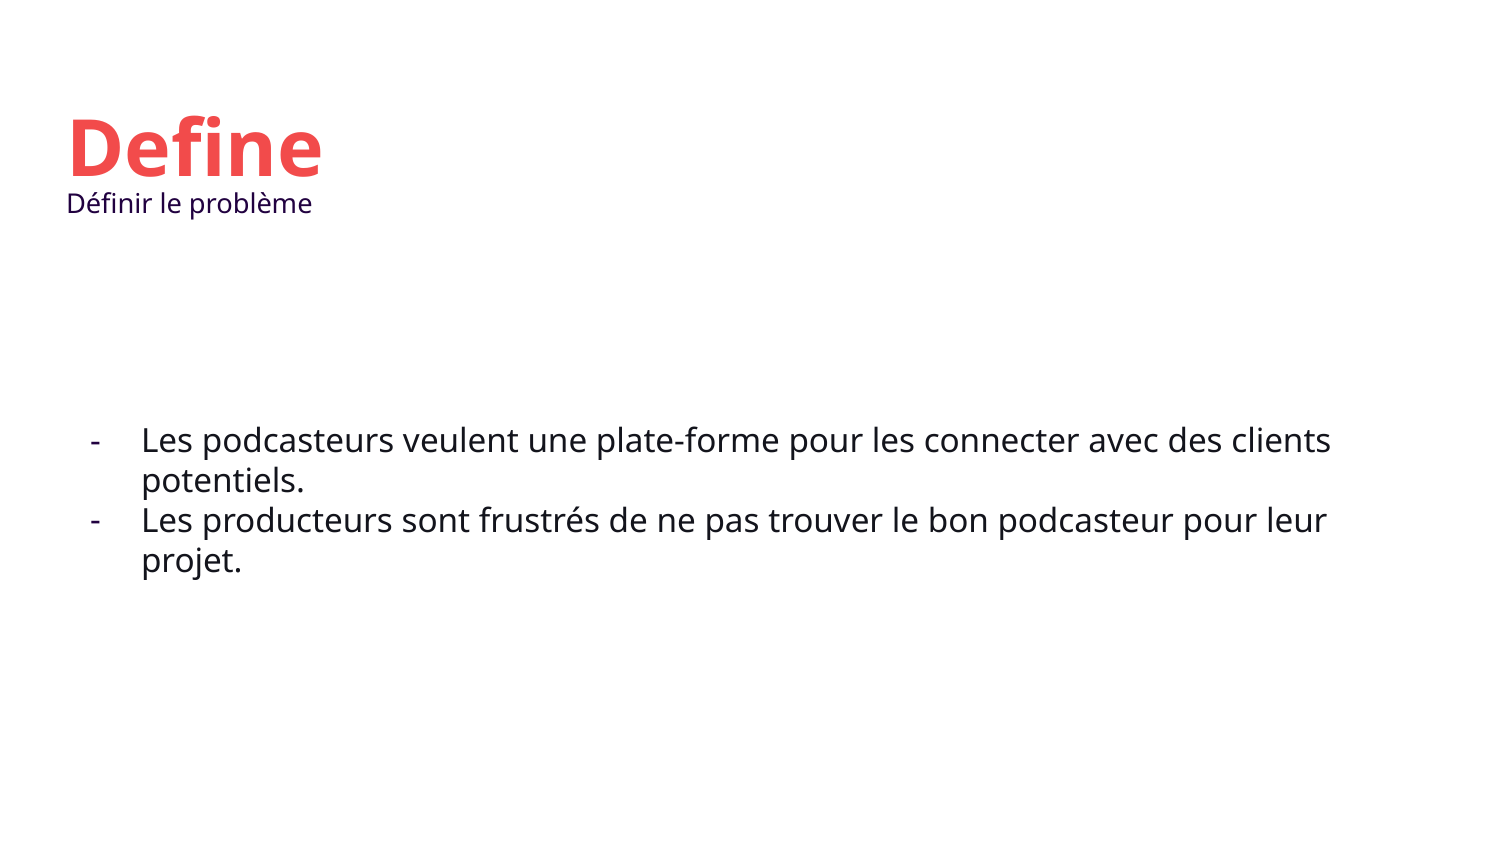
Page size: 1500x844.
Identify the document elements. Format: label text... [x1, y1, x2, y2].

title Define Définir le problème [51, 82, 1449, 278]
text_box Les podcasteurs veulent une plate-forme pour les connecter avec des clients potentiels. Les producteurs sont frustrés de ne pas trouver le bon podcasteur pour leur projet. [51, 404, 1449, 695]
